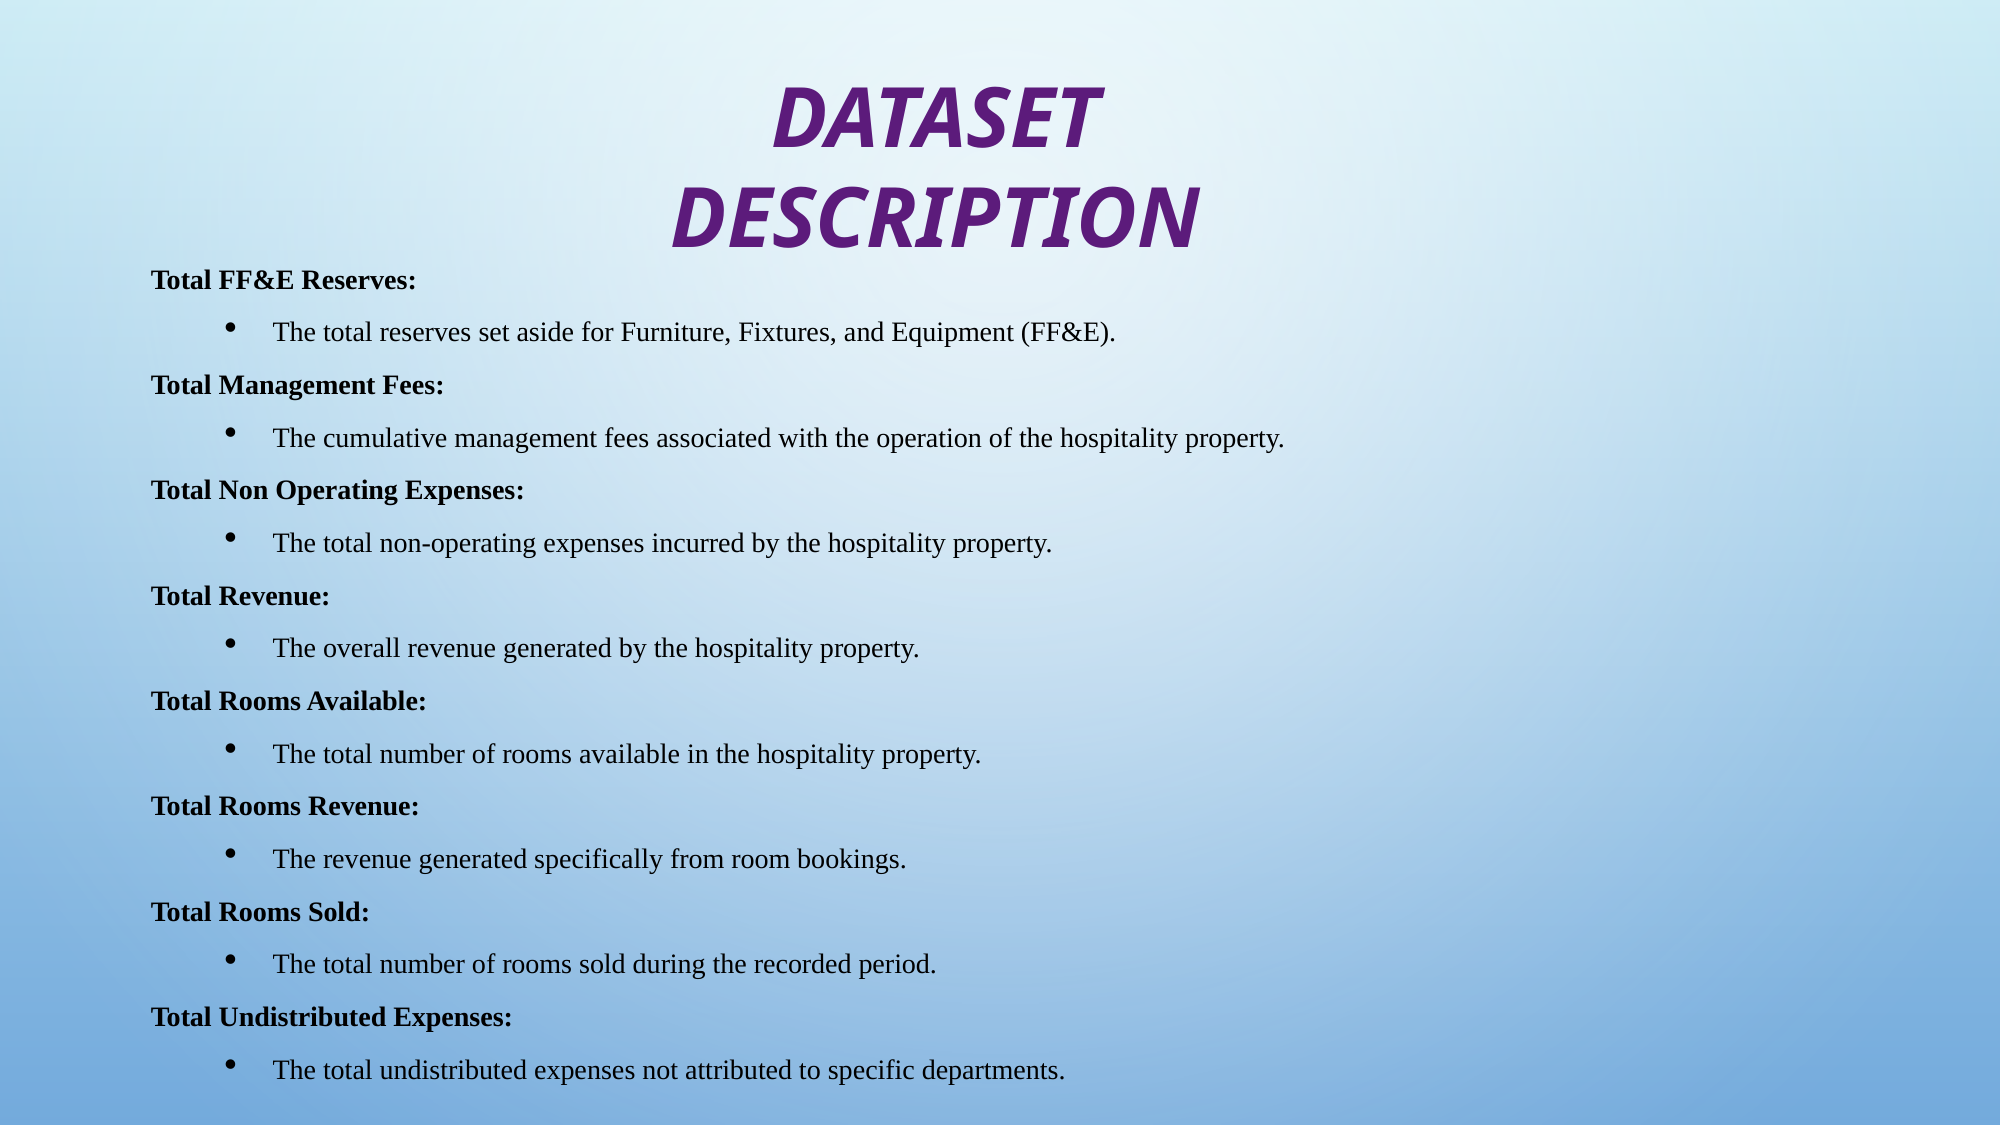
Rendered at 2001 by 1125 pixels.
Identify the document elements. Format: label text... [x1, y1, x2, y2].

text_box Total FF&E Reserves: The total reserves set aside for Furniture, Fixtures, and Equipment (FF&E). Total Management Fees: The cumulative management fees associated with the operation of the hospitality property. Total Non Operating Expenses: The total non-operating expenses incurred by the hospitality property. Total Revenue: The overall revenue generated by the hospitality property. Total Rooms Available: The total number of rooms available in the hospitality property. Total Rooms Revenue: The revenue generated specifically from room bookings. Total Rooms Sold: The total number of rooms sold during the recorded period. Total Undistributed Expenses: The total undistributed expenses not attributed to specific departments. [136, 251, 1778, 1093]
text_box DATASET DESCRIPTION [542, 56, 1330, 251]
